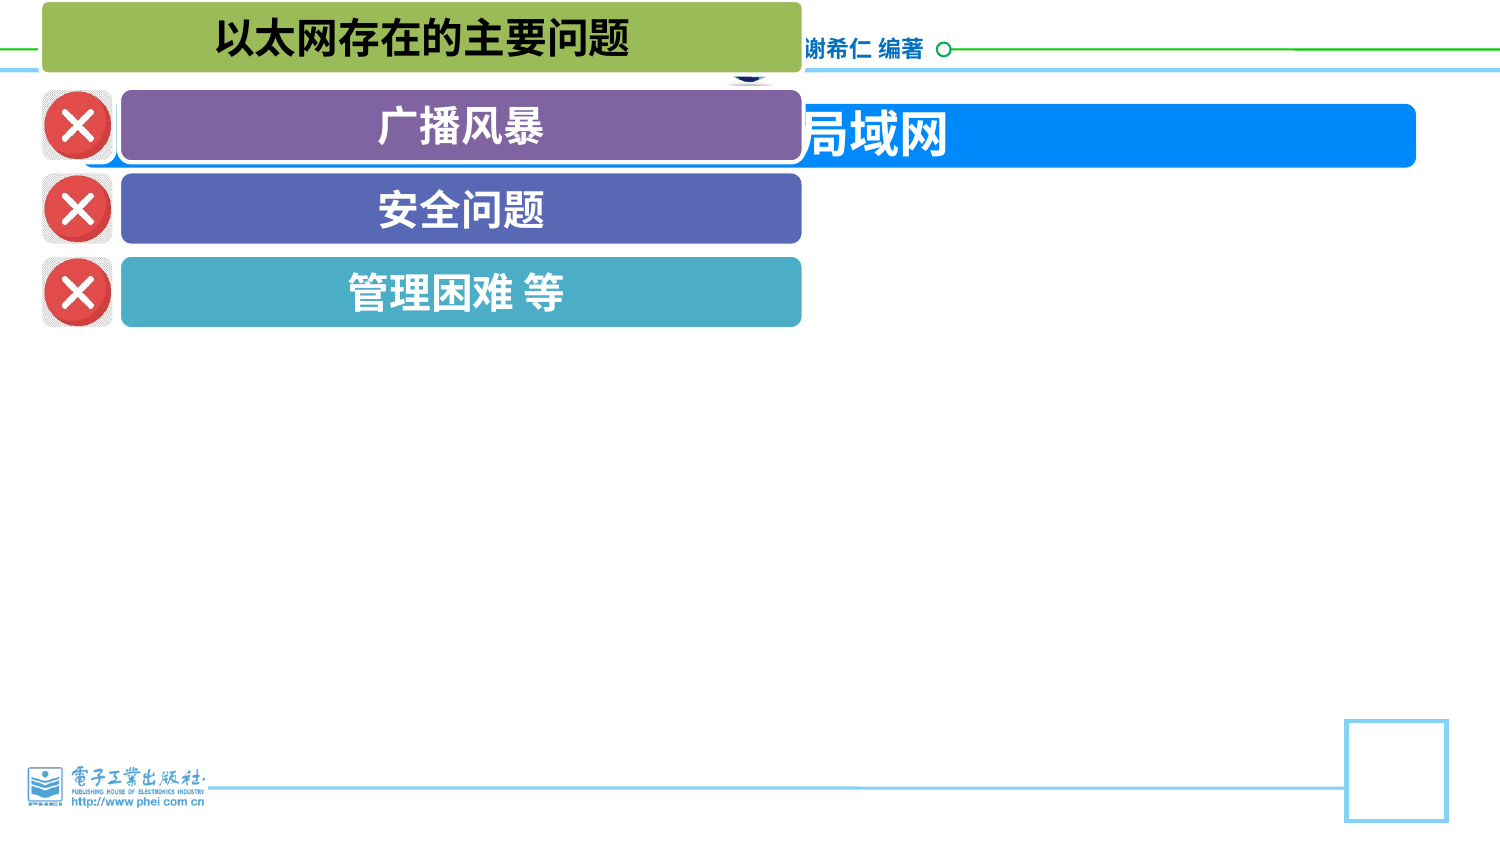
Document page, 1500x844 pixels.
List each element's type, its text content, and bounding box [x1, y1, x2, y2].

picture [43, 257, 112, 327]
text_box [86, 155, 532, 168]
picture [719, 77, 779, 85]
picture [23, 764, 208, 809]
picture [43, 174, 112, 243]
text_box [326, 196, 1171, 526]
picture [43, 90, 112, 160]
text_box [965, 103, 1417, 168]
text_box 3.4.3 虚拟局域网 [532, 95, 965, 171]
